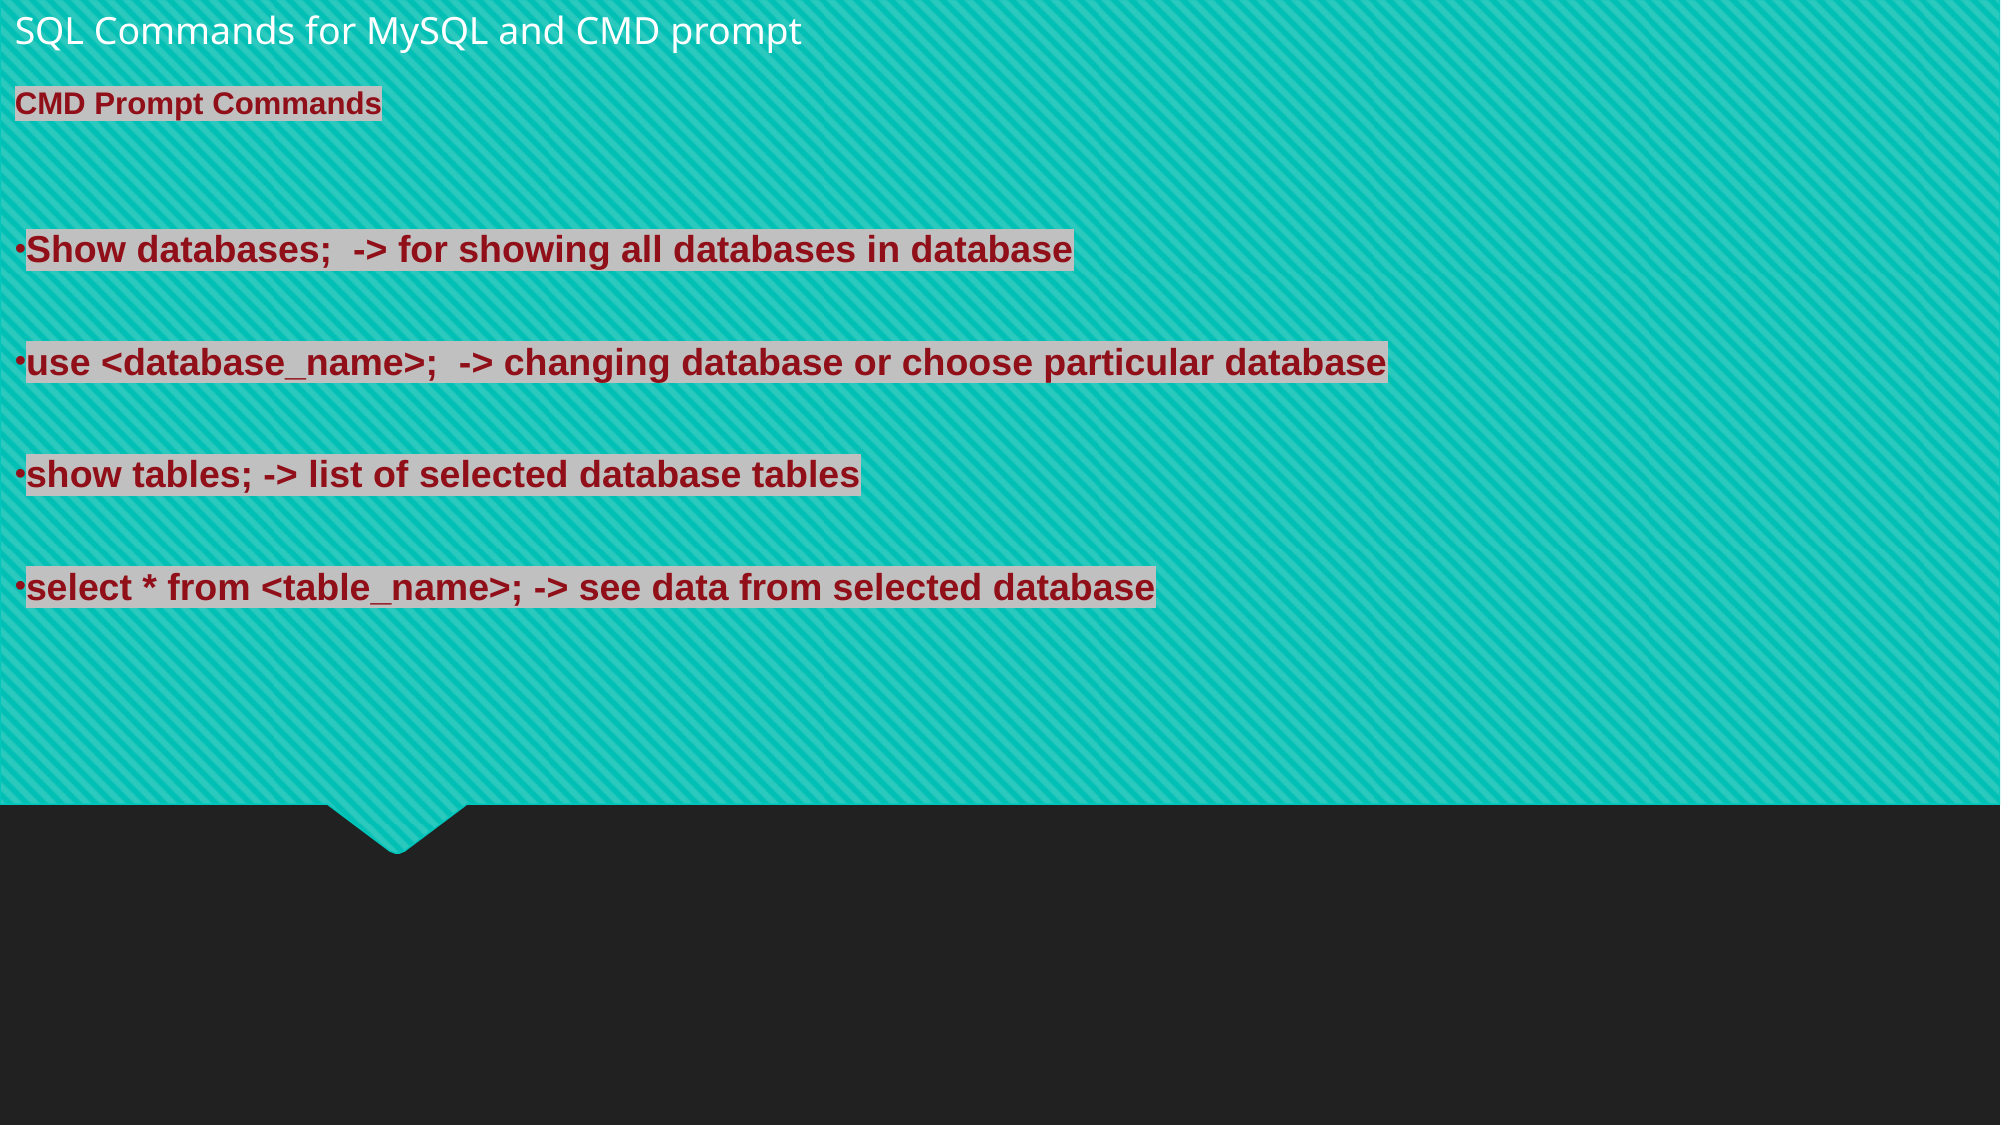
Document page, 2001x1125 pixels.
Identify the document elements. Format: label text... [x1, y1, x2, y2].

text_box SQL Commands for MySQL and CMD prompt [0, 0, 2000, 60]
text_box CMD Prompt Commands Show databases; -> for showing all databases in database use <database_name>; -> changing database or choose particular database show tables; -> list of selected database tables select * from <table_name>; -> see data from selected database [0, 75, 2000, 672]
